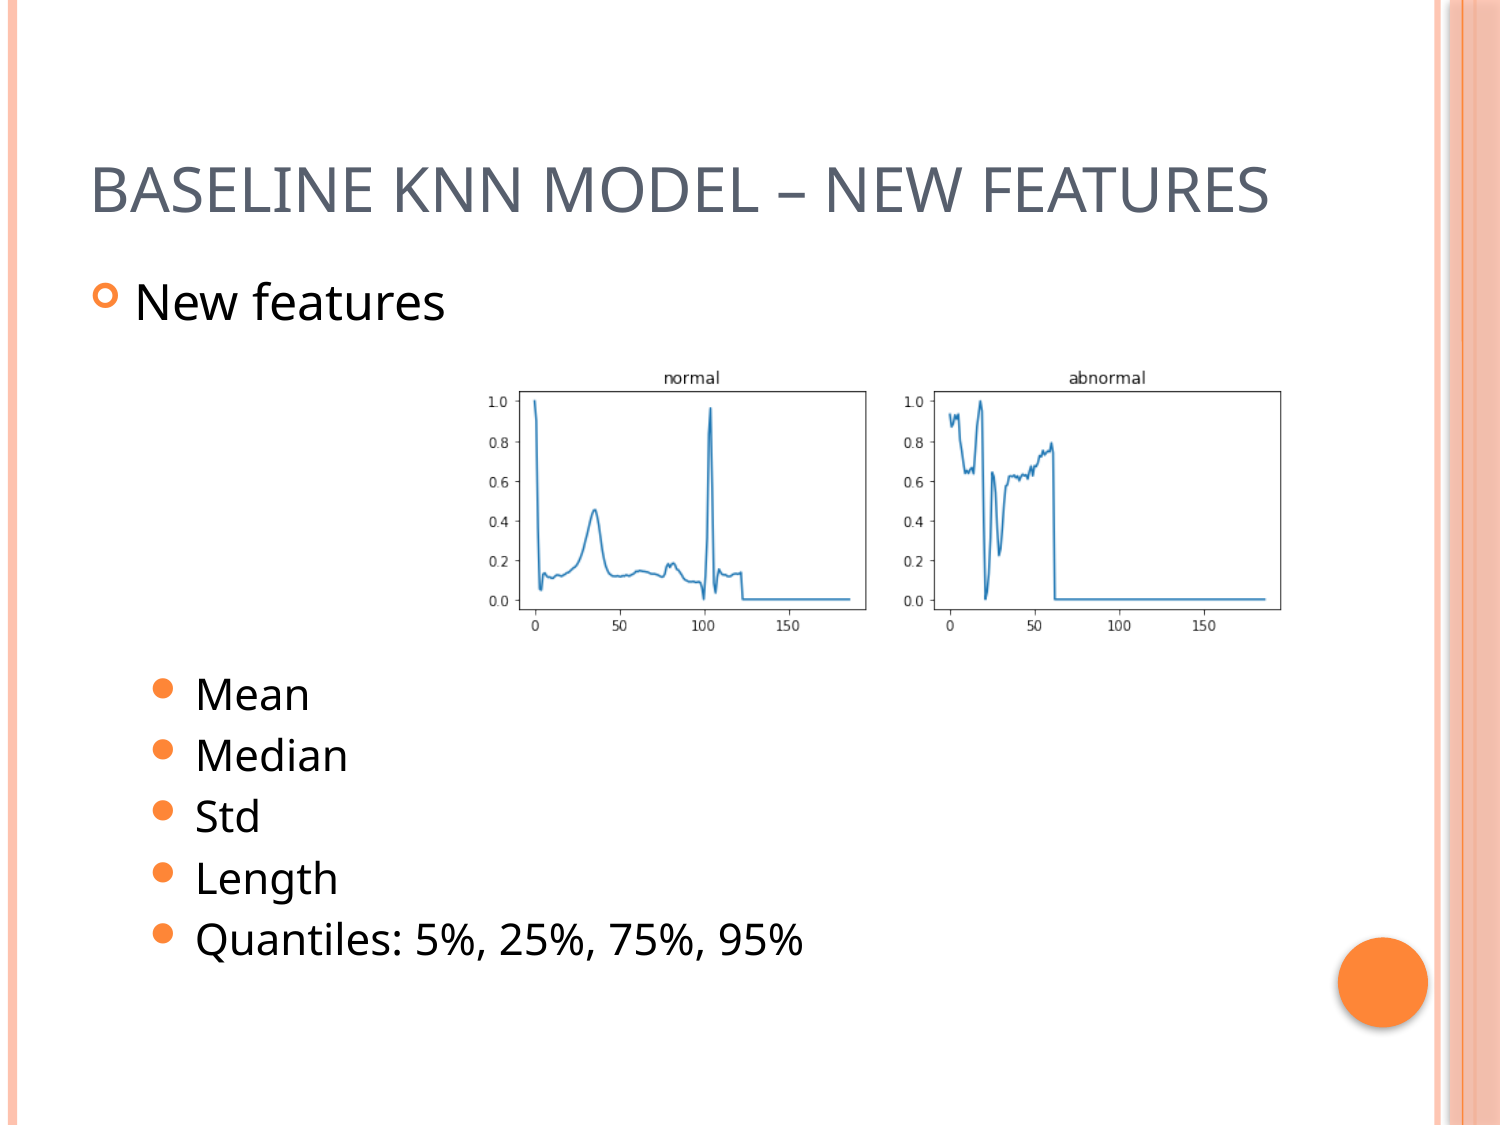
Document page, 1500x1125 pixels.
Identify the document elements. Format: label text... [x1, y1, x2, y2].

title Baseline KNN model – New Features [75, 45, 1300, 233]
list New features Mean Median Std Length Quantiles: 5%, 25%, 75%, 95% [75, 262, 1300, 1062]
picture [477, 361, 1294, 645]
